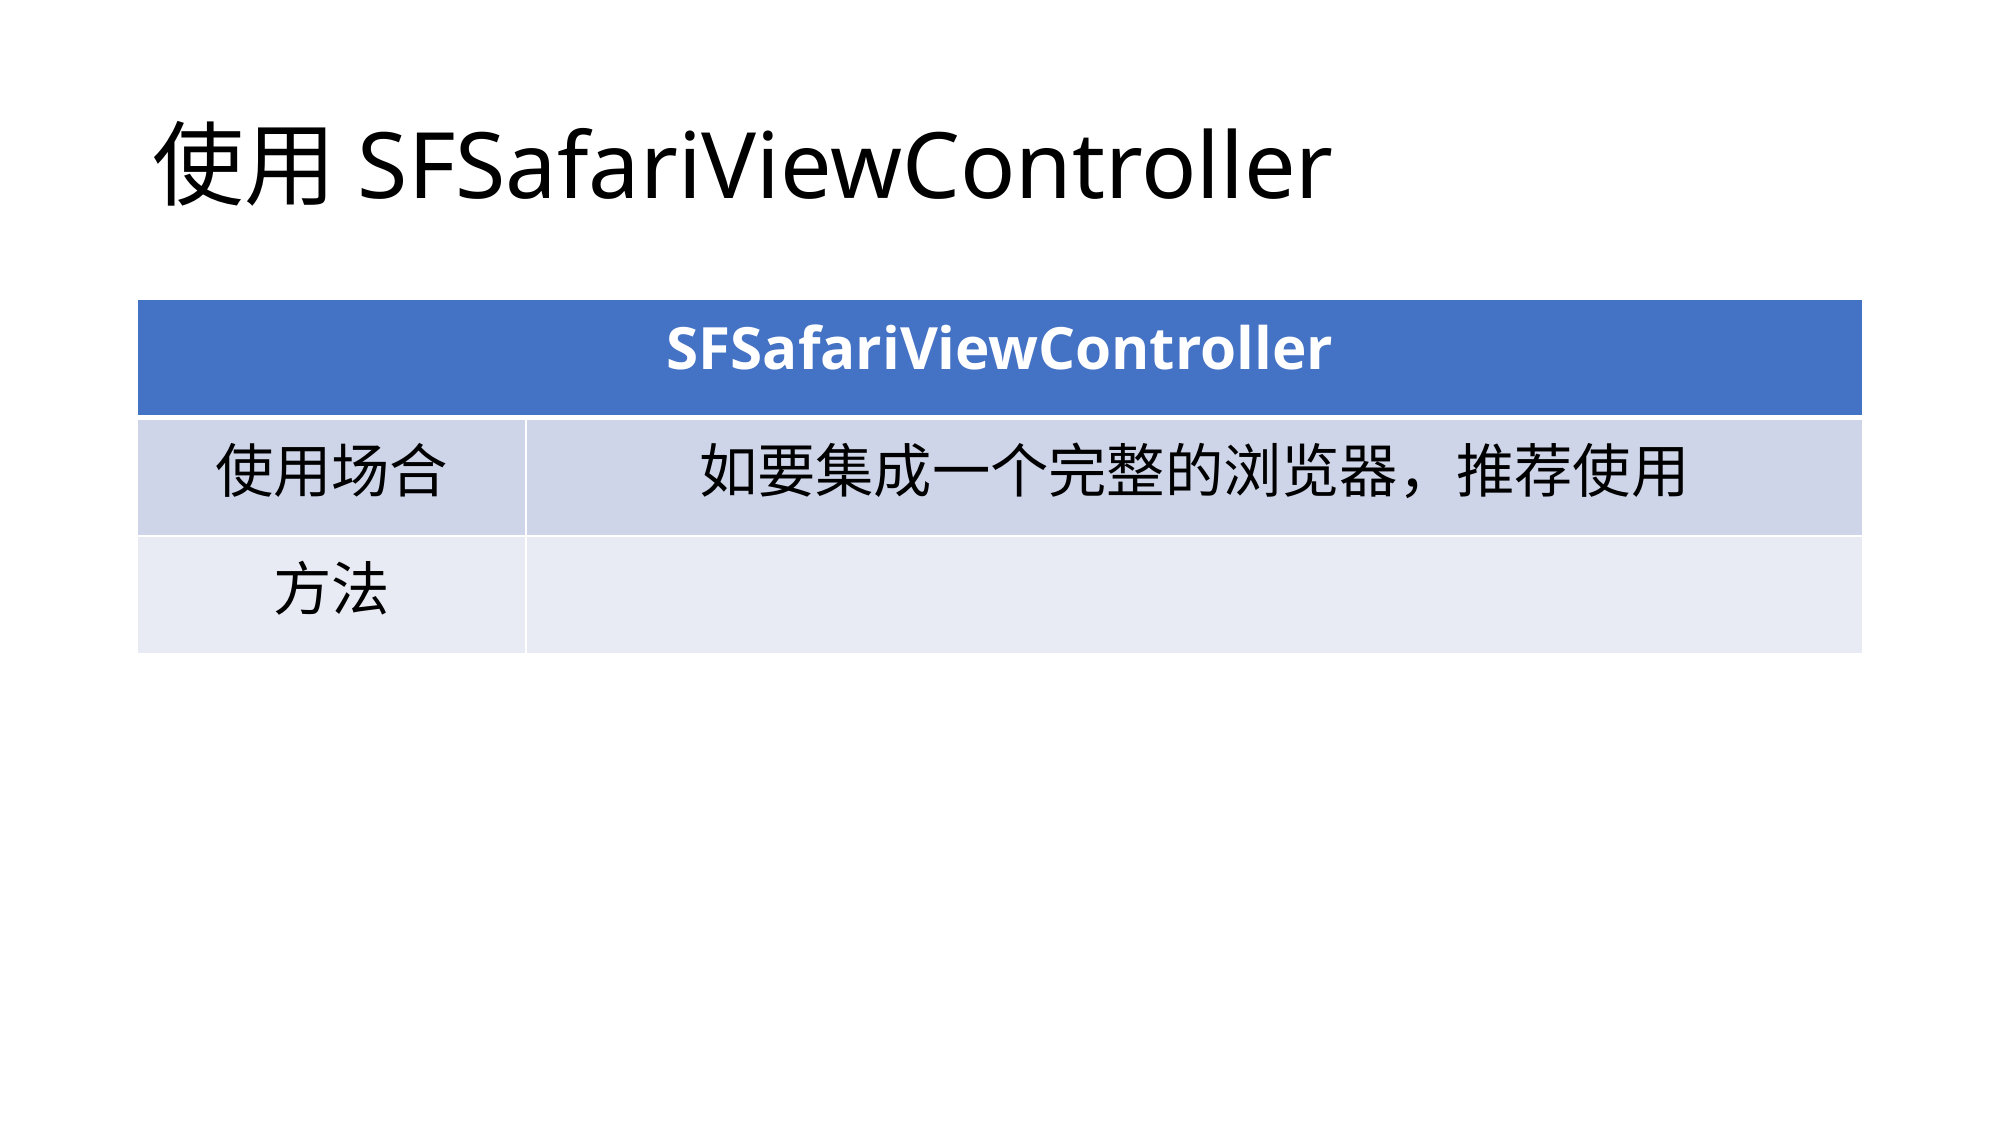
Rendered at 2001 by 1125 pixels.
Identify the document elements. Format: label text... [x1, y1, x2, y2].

table_cell 如要集成一个完整的浏览器，推荐使用 [527, 420, 1862, 535]
table_cell 方法 [138, 537, 525, 653]
table_cell 使用场合 [138, 420, 525, 535]
table_cell [527, 537, 1862, 653]
title 使用SFSafariViewController [137, 59, 1863, 278]
table_header SFSafariViewController [138, 300, 1862, 415]
